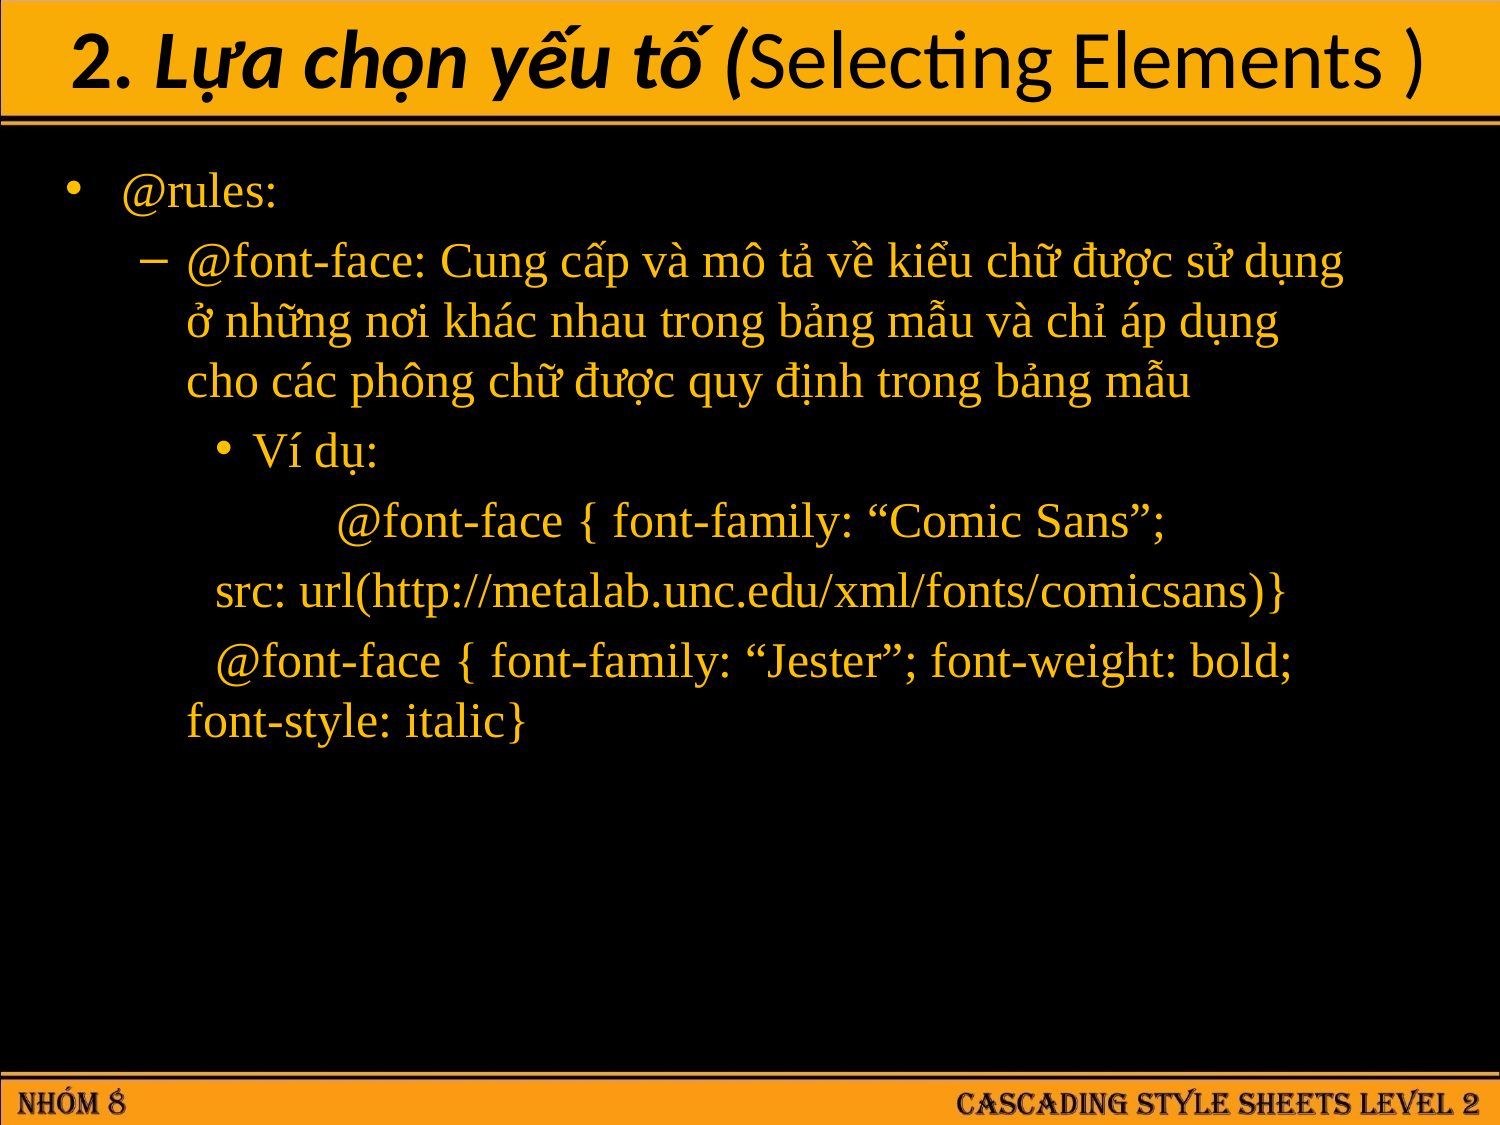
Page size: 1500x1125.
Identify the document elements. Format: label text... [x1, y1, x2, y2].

picture [0, 113, 1500, 1125]
text_box 2. Lựa chọn yếu tố (Selecting Elements ) [0, 0, 1500, 113]
list @rules: @font-face: Cung cấp và mô tả về kiểu chữ được sử dụng ở những nơi khác nhau trong bảng mẫu và chỉ áp dụng cho các phông chữ được quy định trong bảng mẫu Ví dụ: @font-face { font-family: “Comic Sans”; src: url(http://metalab.unc.edu/xml/fonts/comicsans)} @font-face { font-family: “Jester”; font-weight: bold; font-style: italic} [50, 149, 1375, 839]
